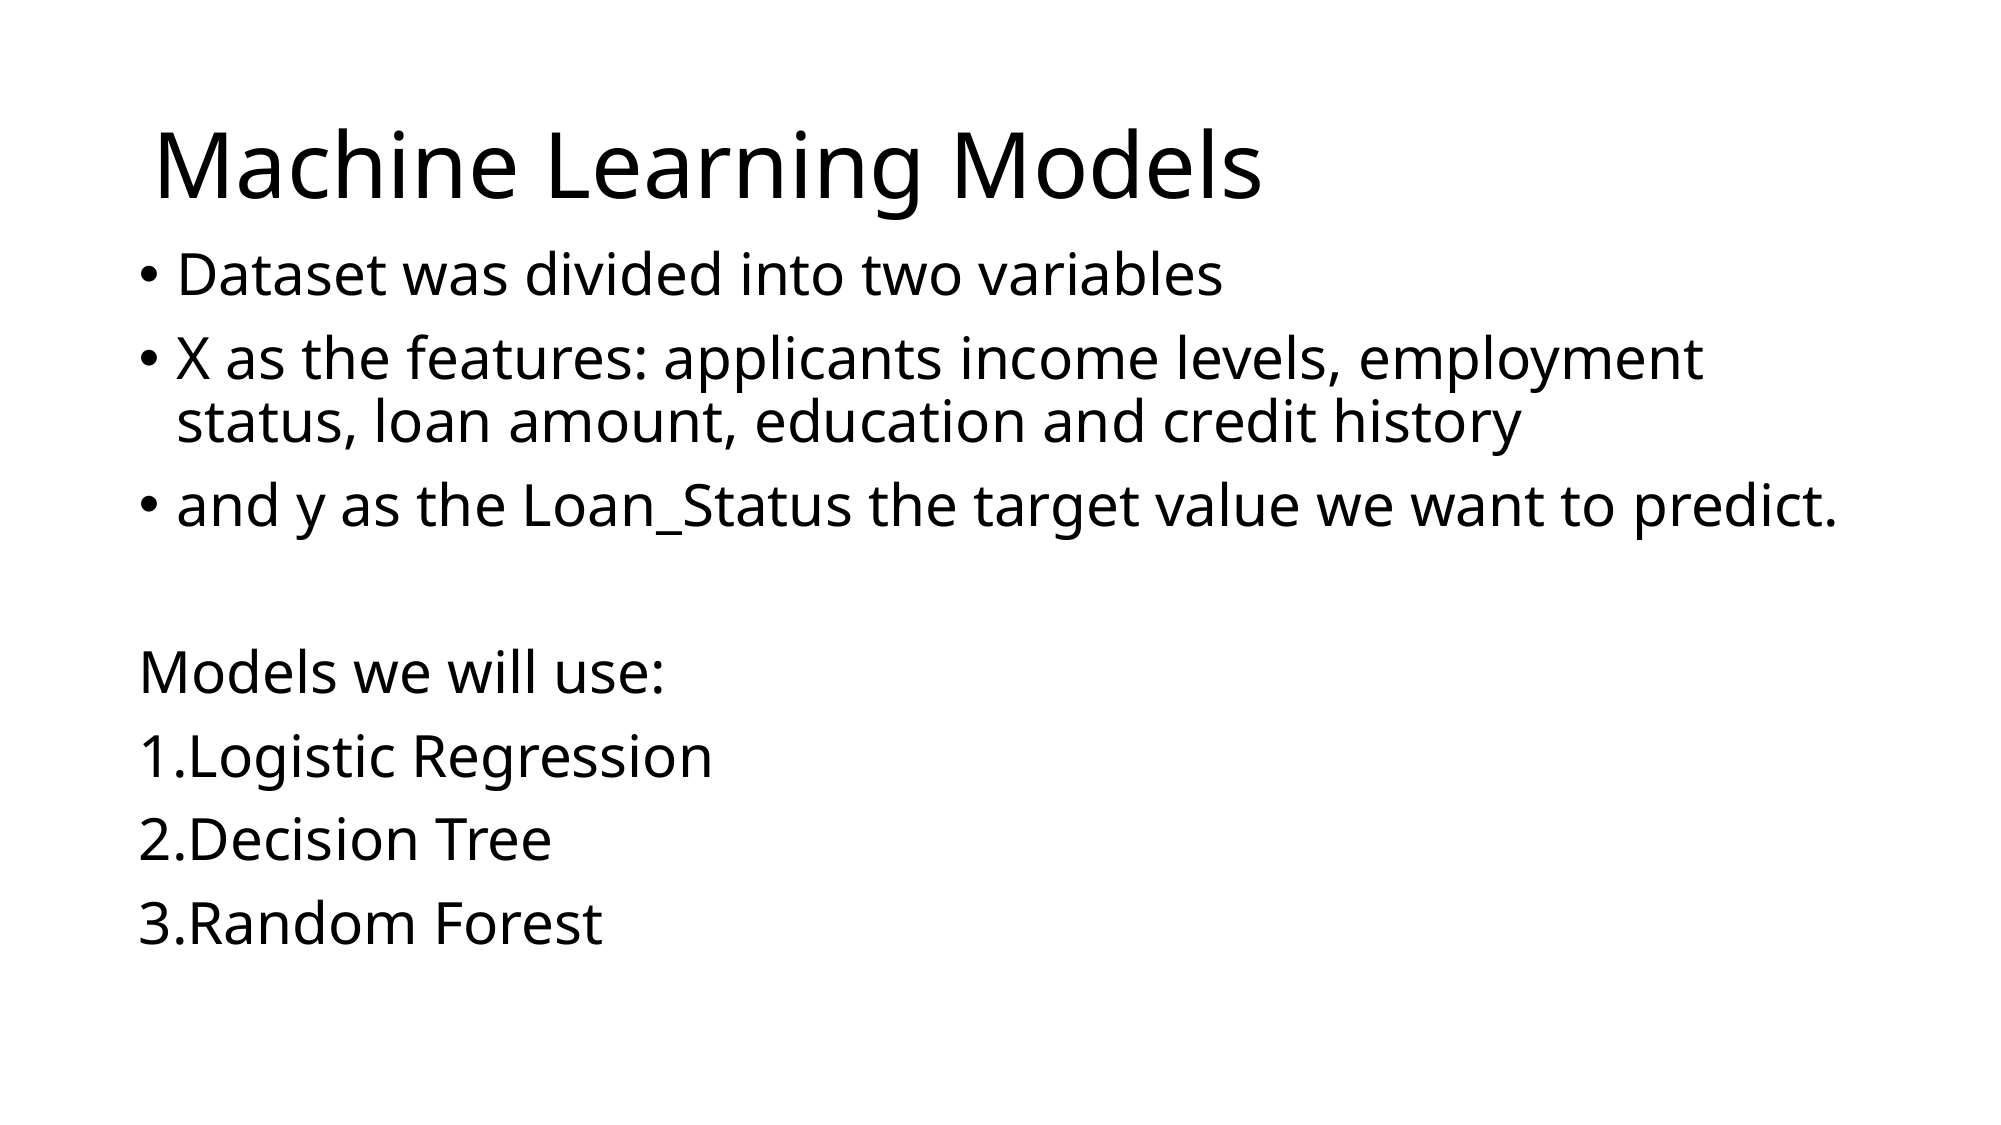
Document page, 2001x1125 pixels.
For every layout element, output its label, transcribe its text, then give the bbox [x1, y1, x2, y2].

title Machine Learning Models [137, 59, 1863, 237]
list Dataset was divided into two variables X as the features: applicants income levels, employment status, loan amount, education and credit history and y as the Loan_Status the target value we want to predict. Models we will use: Logistic Regression Decision Tree Random Forest [124, 237, 1863, 1014]
